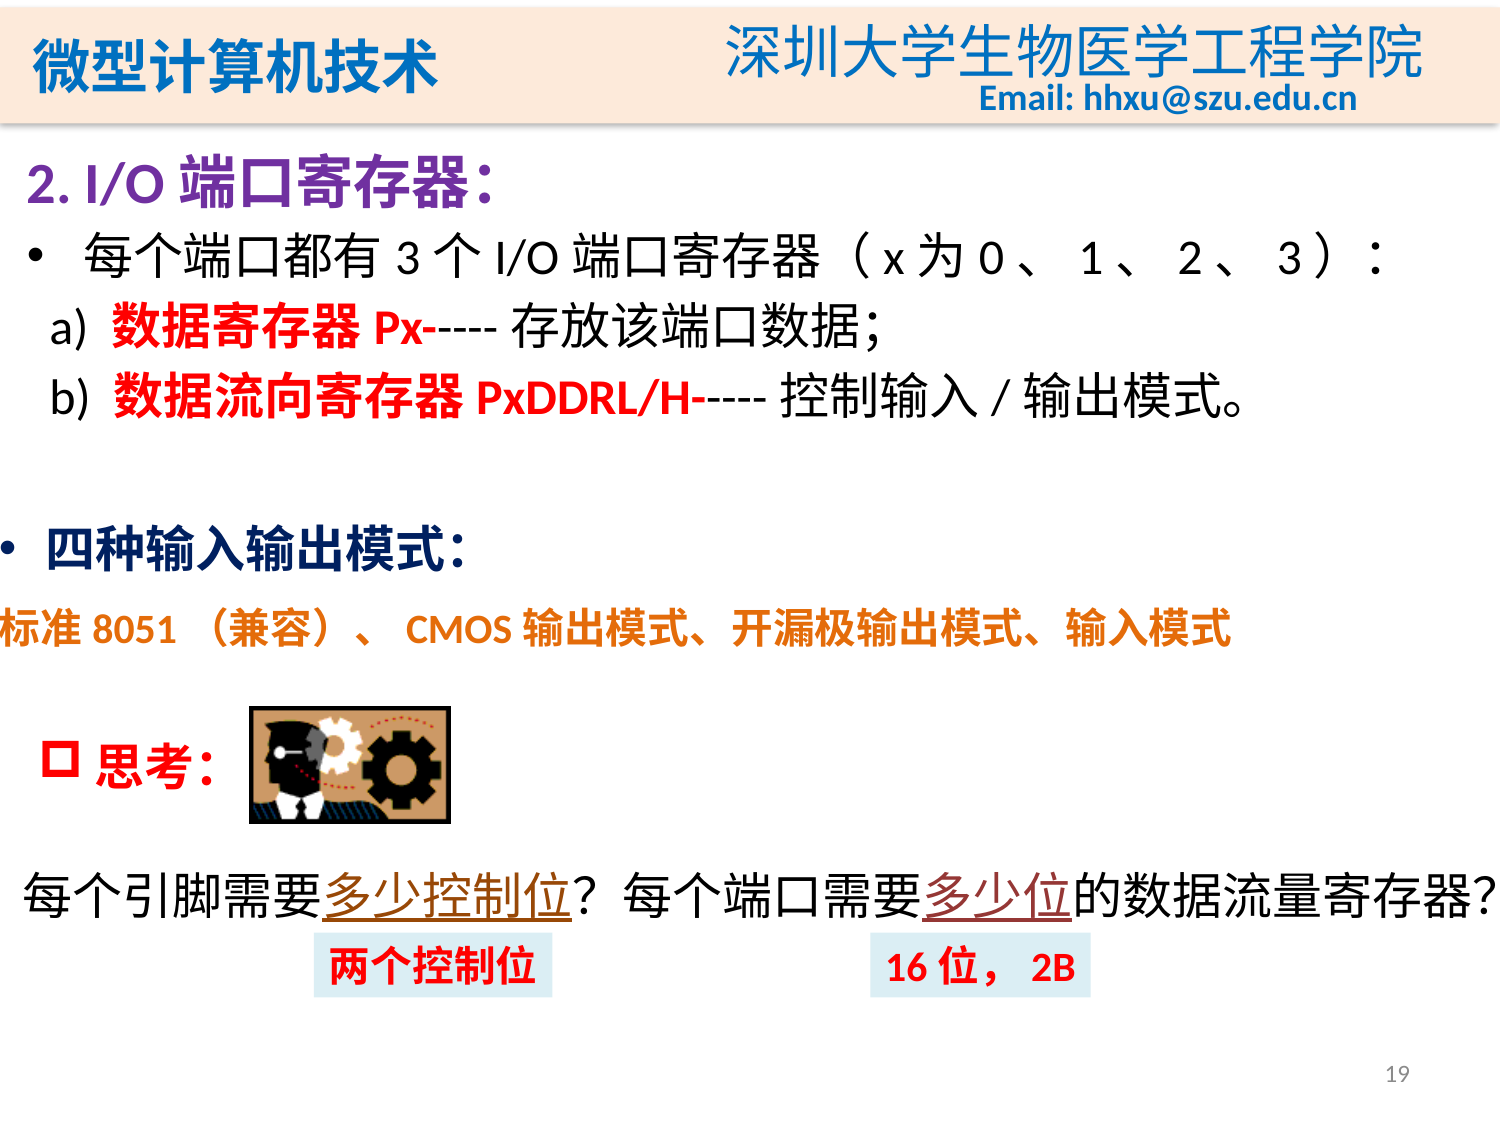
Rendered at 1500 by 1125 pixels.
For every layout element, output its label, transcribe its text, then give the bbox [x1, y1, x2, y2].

text_box 两个控制位 [313, 932, 553, 998]
text_box 2. I/O端口寄存器： 每个端口都有3个I/O端口寄存器（x为0、1、2、3）： a) 数据寄存器Px-----存放该端口数据； b) 数据流向寄存器PxDDRL/H-----控制输入/输出模式。 [11, 137, 1424, 433]
slide_number 19 [1074, 1042, 1425, 1103]
text_box 每个引脚需要多少控制位？每个端口需要多少位的数据流量寄存器？ [7, 856, 1500, 932]
picture [249, 706, 452, 826]
text_box 四种输入输出模式： 标准8051（兼容）、CMOS输出模式、开漏极输出模式、输入模式 [0, 479, 1247, 660]
text_box 思考： [23, 727, 244, 803]
text_box 16位，2B [870, 932, 1091, 998]
